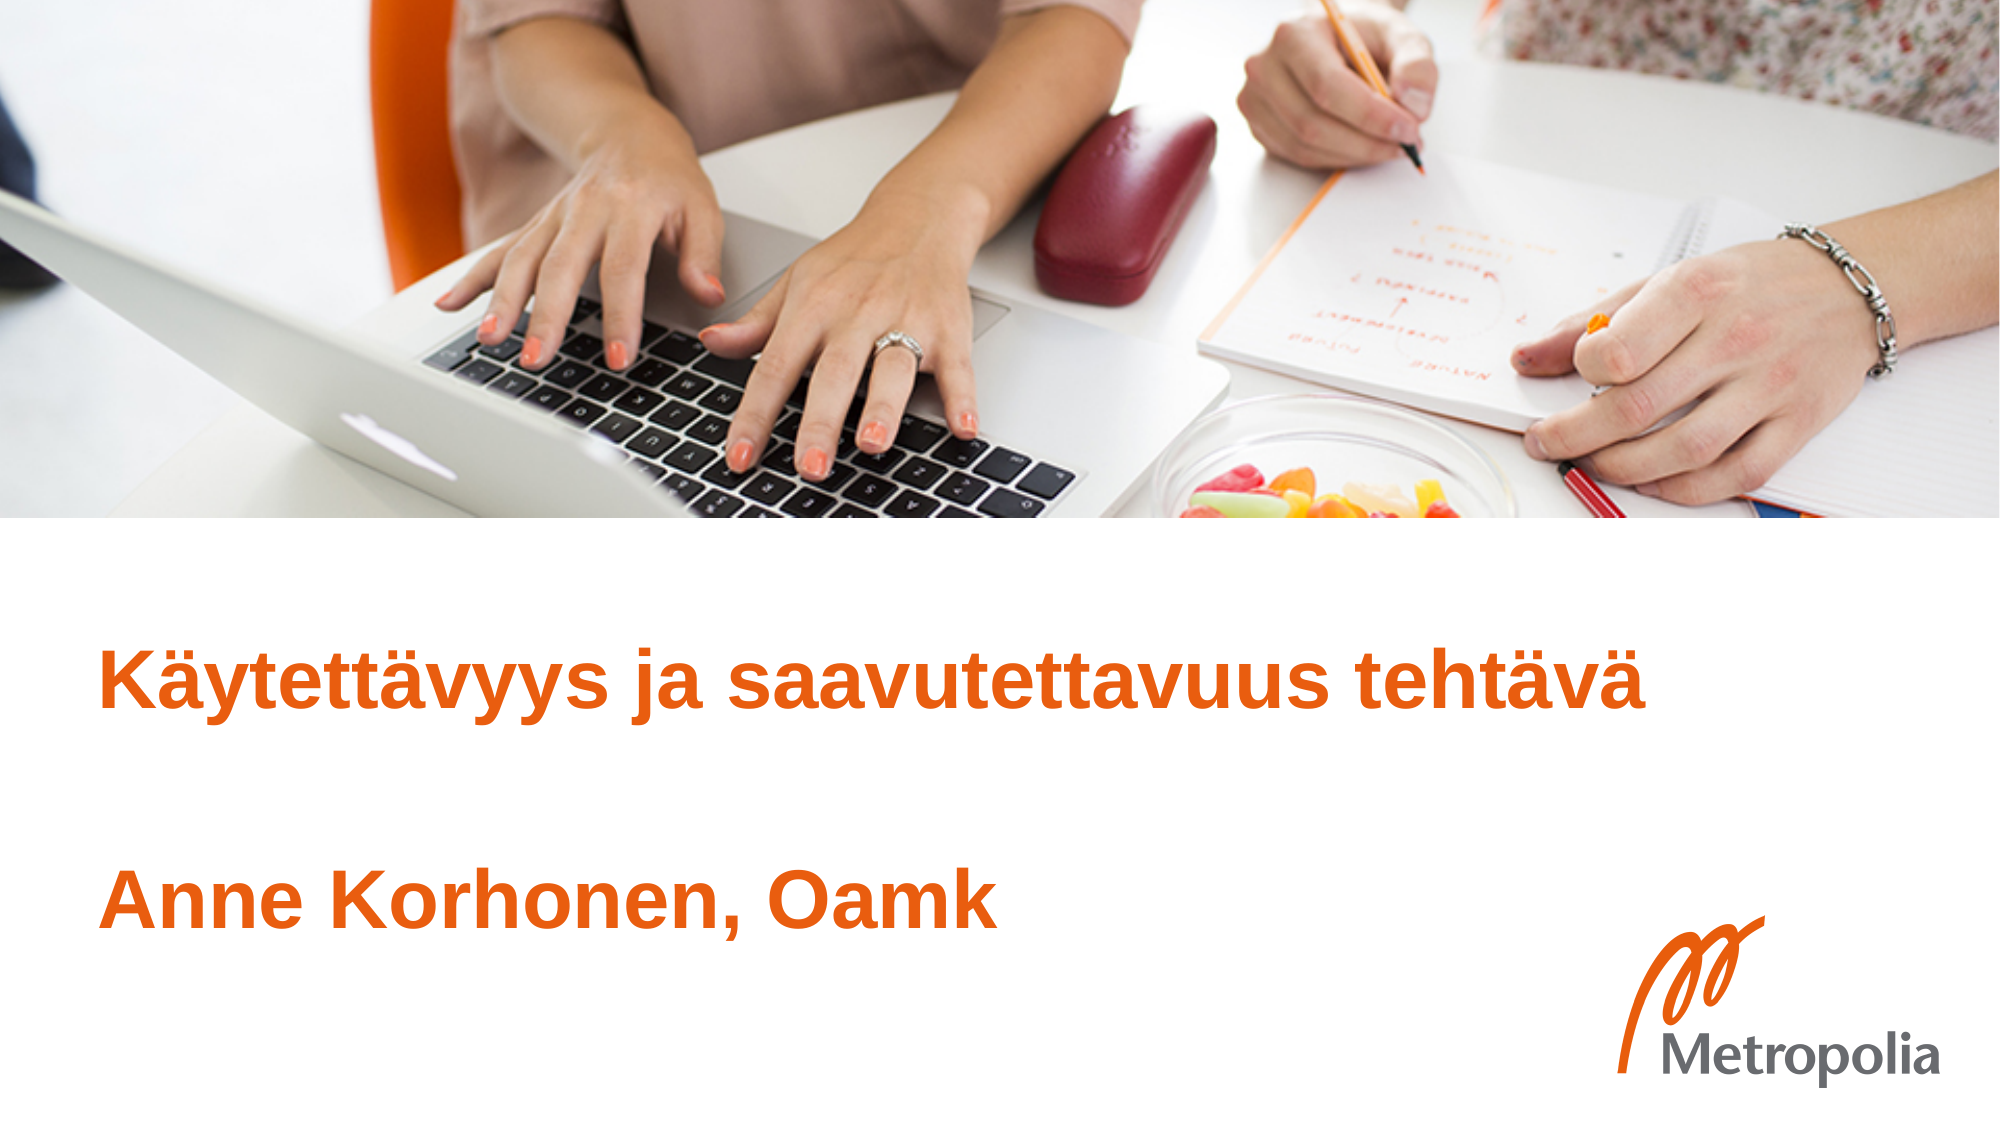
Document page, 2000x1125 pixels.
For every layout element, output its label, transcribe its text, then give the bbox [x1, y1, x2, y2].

picture [0, 0, 2000, 518]
title Käytettävyys ja saavutettavuus tehtävä Anne Korhonen, Oamk [82, 607, 1914, 982]
picture [1617, 915, 1940, 1088]
